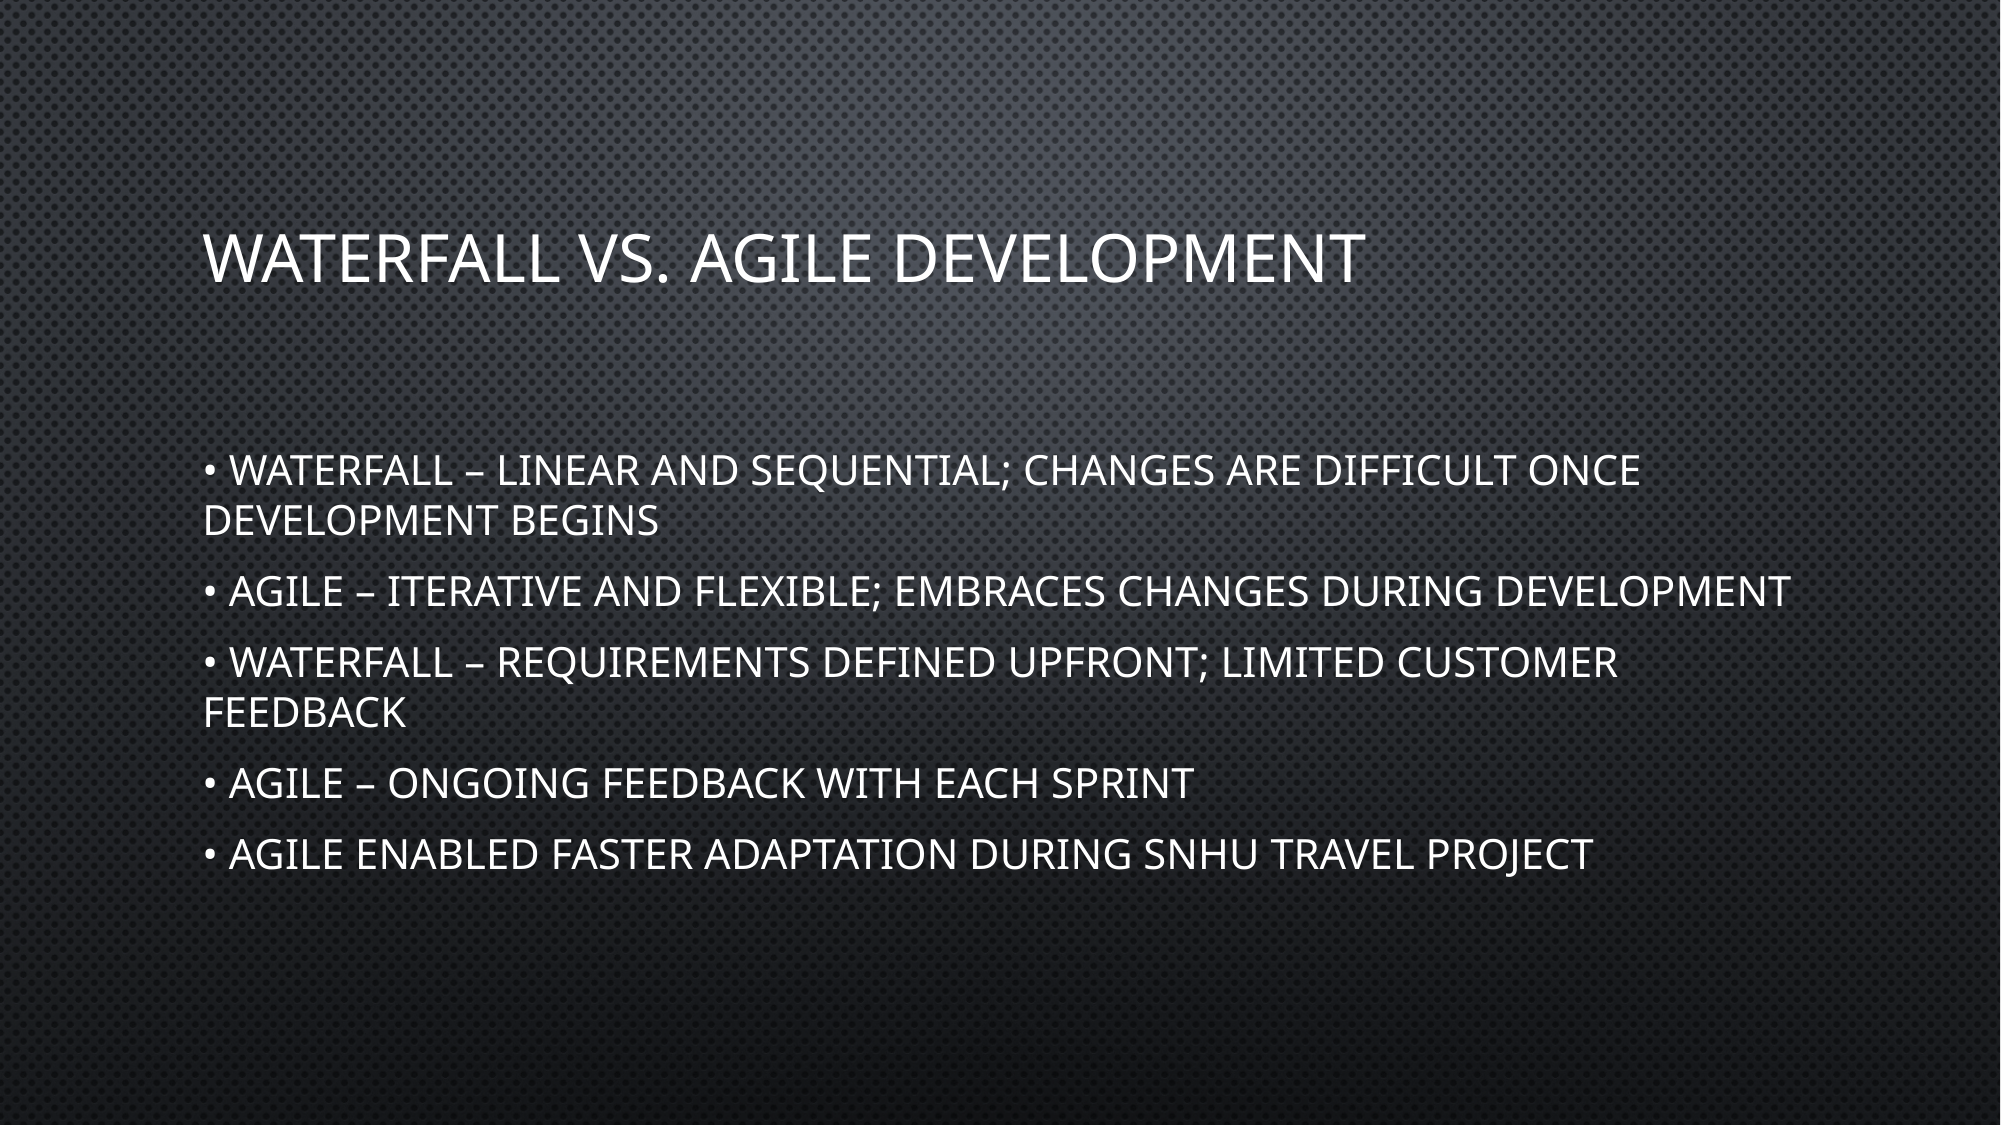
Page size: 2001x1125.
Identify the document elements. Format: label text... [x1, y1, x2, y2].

title Waterfall vs. Agile Development [187, 99, 1813, 371]
list • Waterfall – Linear and sequential; changes are difficult once development begins • Agile – Iterative and flexible; embraces changes during development • Waterfall – Requirements defined upfront; limited customer feedback • Agile – Ongoing feedback with each sprint • Agile enabled faster adaptation during SNHU Travel project [187, 371, 1813, 950]
